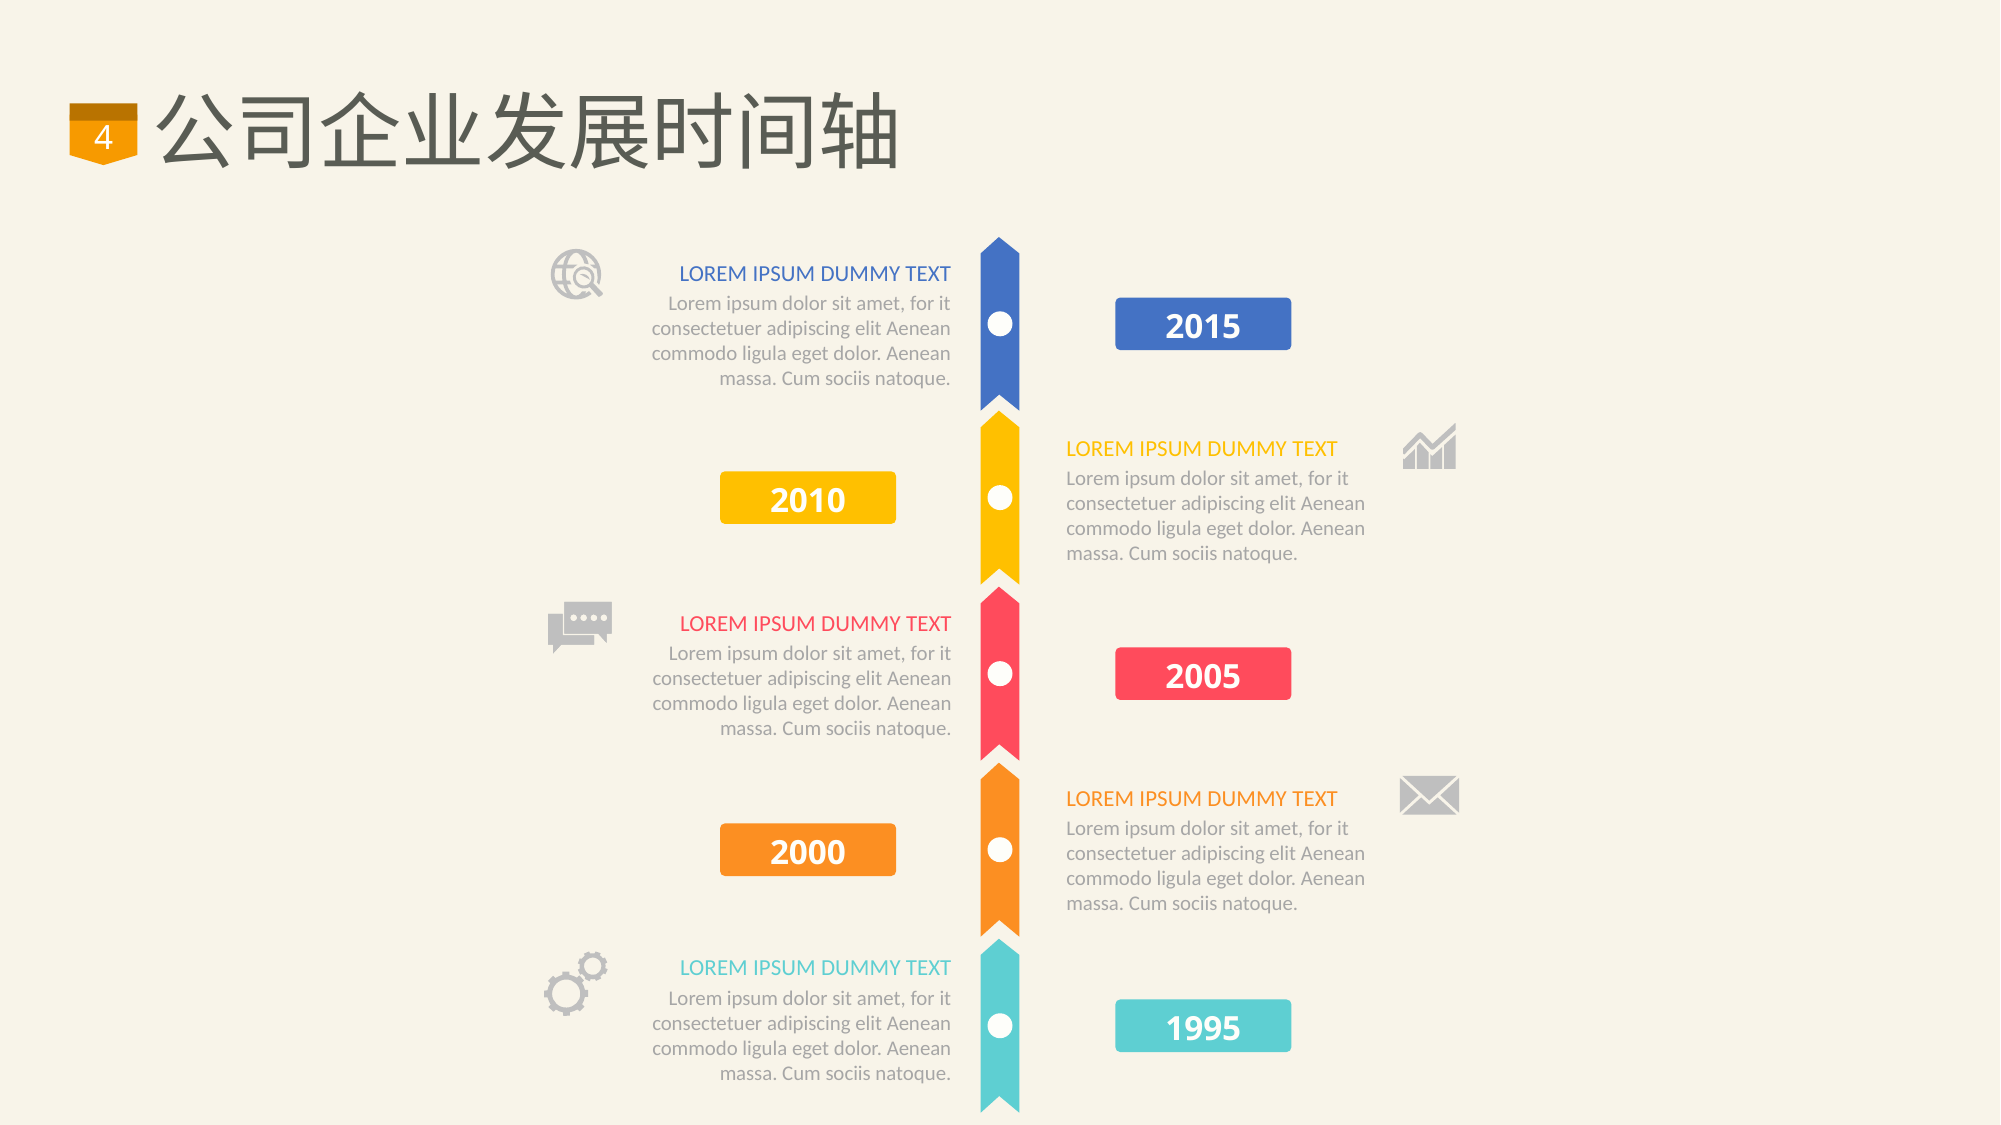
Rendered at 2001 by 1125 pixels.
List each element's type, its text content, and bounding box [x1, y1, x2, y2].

text_box 2010 [720, 471, 897, 524]
text_box 2005 [1115, 647, 1292, 700]
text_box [980, 586, 1020, 761]
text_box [1051, 423, 1456, 574]
slide_number 4 [36, 109, 171, 170]
text_box 2000 [720, 823, 897, 877]
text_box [980, 411, 1020, 585]
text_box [980, 236, 1020, 411]
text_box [980, 762, 1020, 937]
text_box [544, 945, 967, 1094]
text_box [1051, 775, 1460, 924]
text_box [550, 248, 967, 399]
text_box 1995 [1115, 999, 1292, 1053]
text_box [980, 938, 1020, 1113]
title 公司企业发展时间轴 [137, 67, 1863, 204]
text_box 2015 [1115, 297, 1292, 351]
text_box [548, 600, 967, 749]
